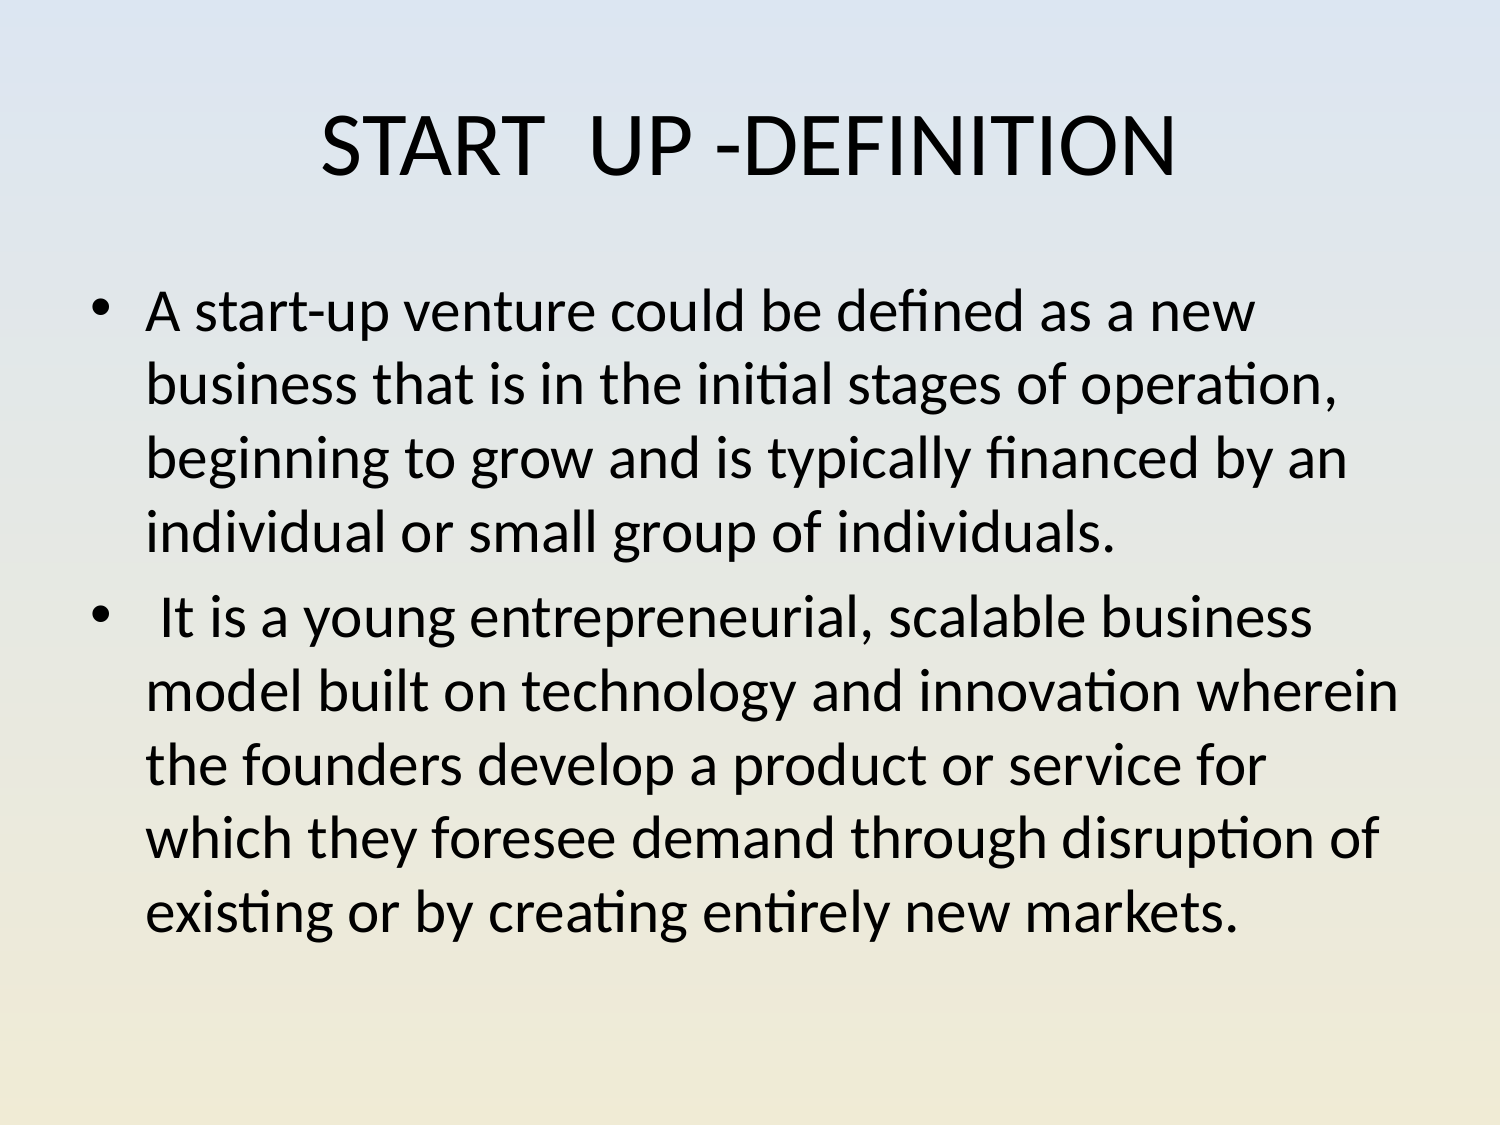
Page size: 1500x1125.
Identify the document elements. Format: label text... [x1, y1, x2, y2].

list A start-up venture could be defined as a new business that is in the initial stages of operation, beginning to grow and is typically financed by an individual or small group of individuals. It is a young entrepreneurial, scalable business model built on technology and innovation wherein the founders develop a product or service for which they foresee demand through disruption of existing or by creating entirely new markets. [75, 262, 1425, 1005]
title START UP -DEFINITION [75, 45, 1425, 233]
